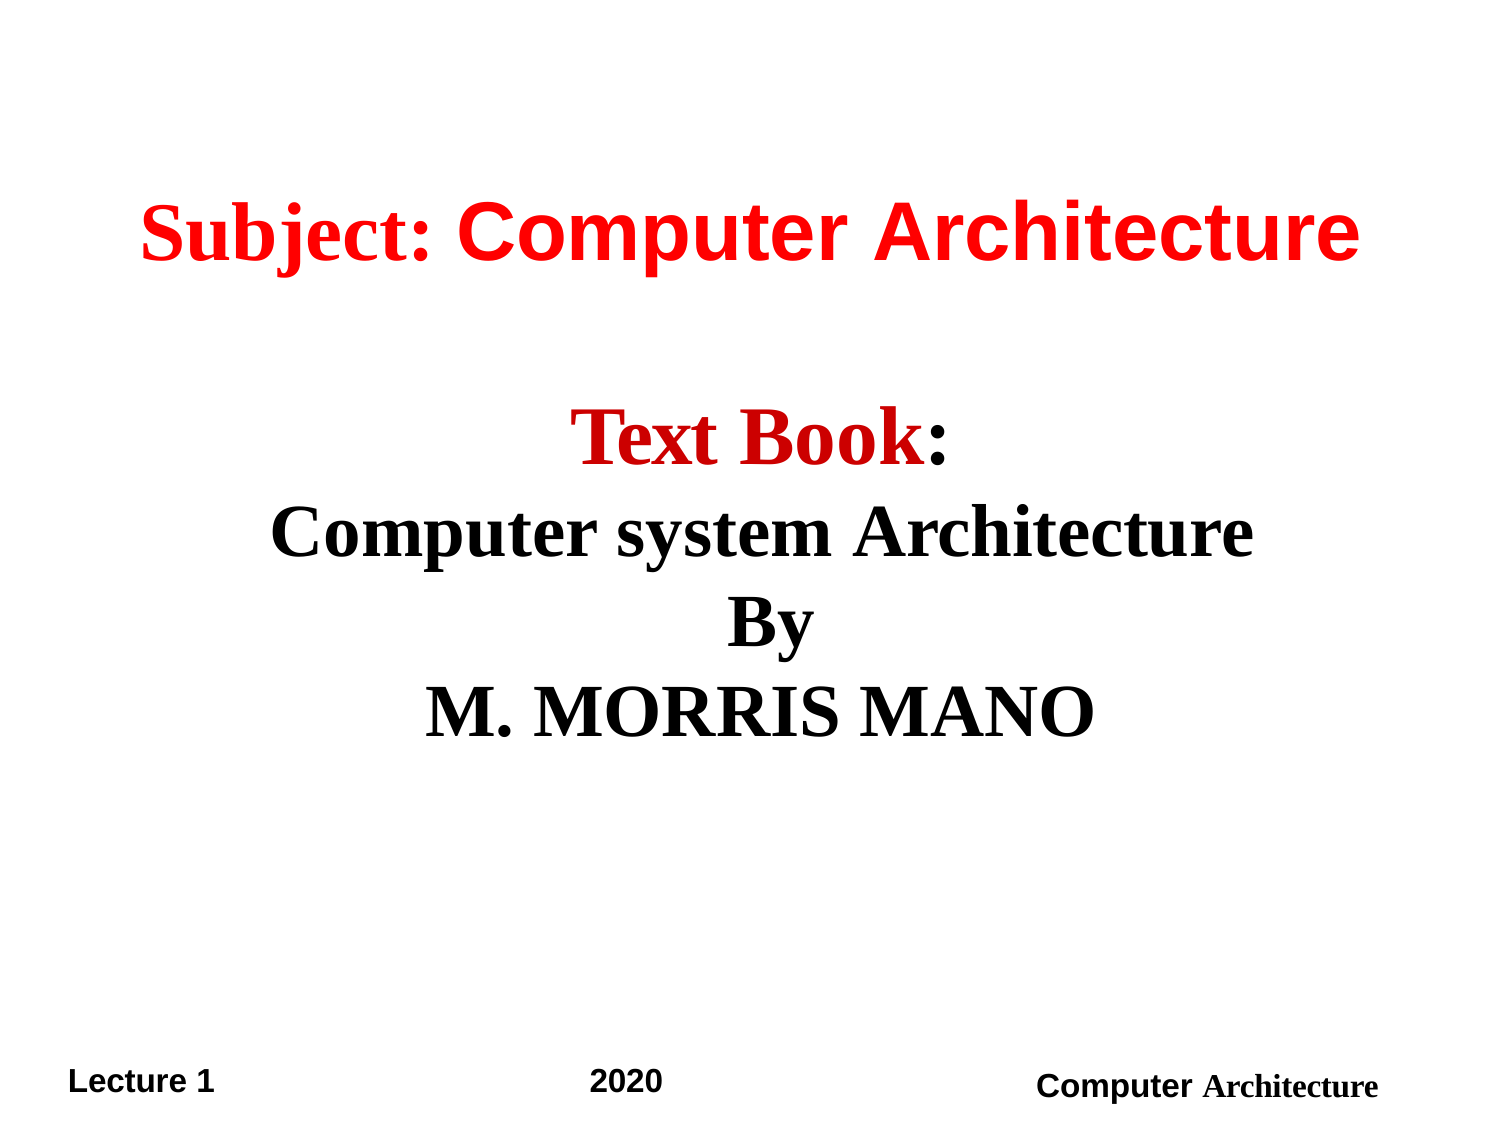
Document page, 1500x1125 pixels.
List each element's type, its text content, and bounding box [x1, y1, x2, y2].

text_box Subject: Computer Architecture Text Book: Computer system Architecture By M. MORRIS MANO [137, 174, 1386, 752]
text_box Lecture 1 [65, 1059, 219, 1099]
text_box 2020 [587, 1059, 740, 1099]
text_box Computer Architecture [1034, 1065, 1409, 1105]
